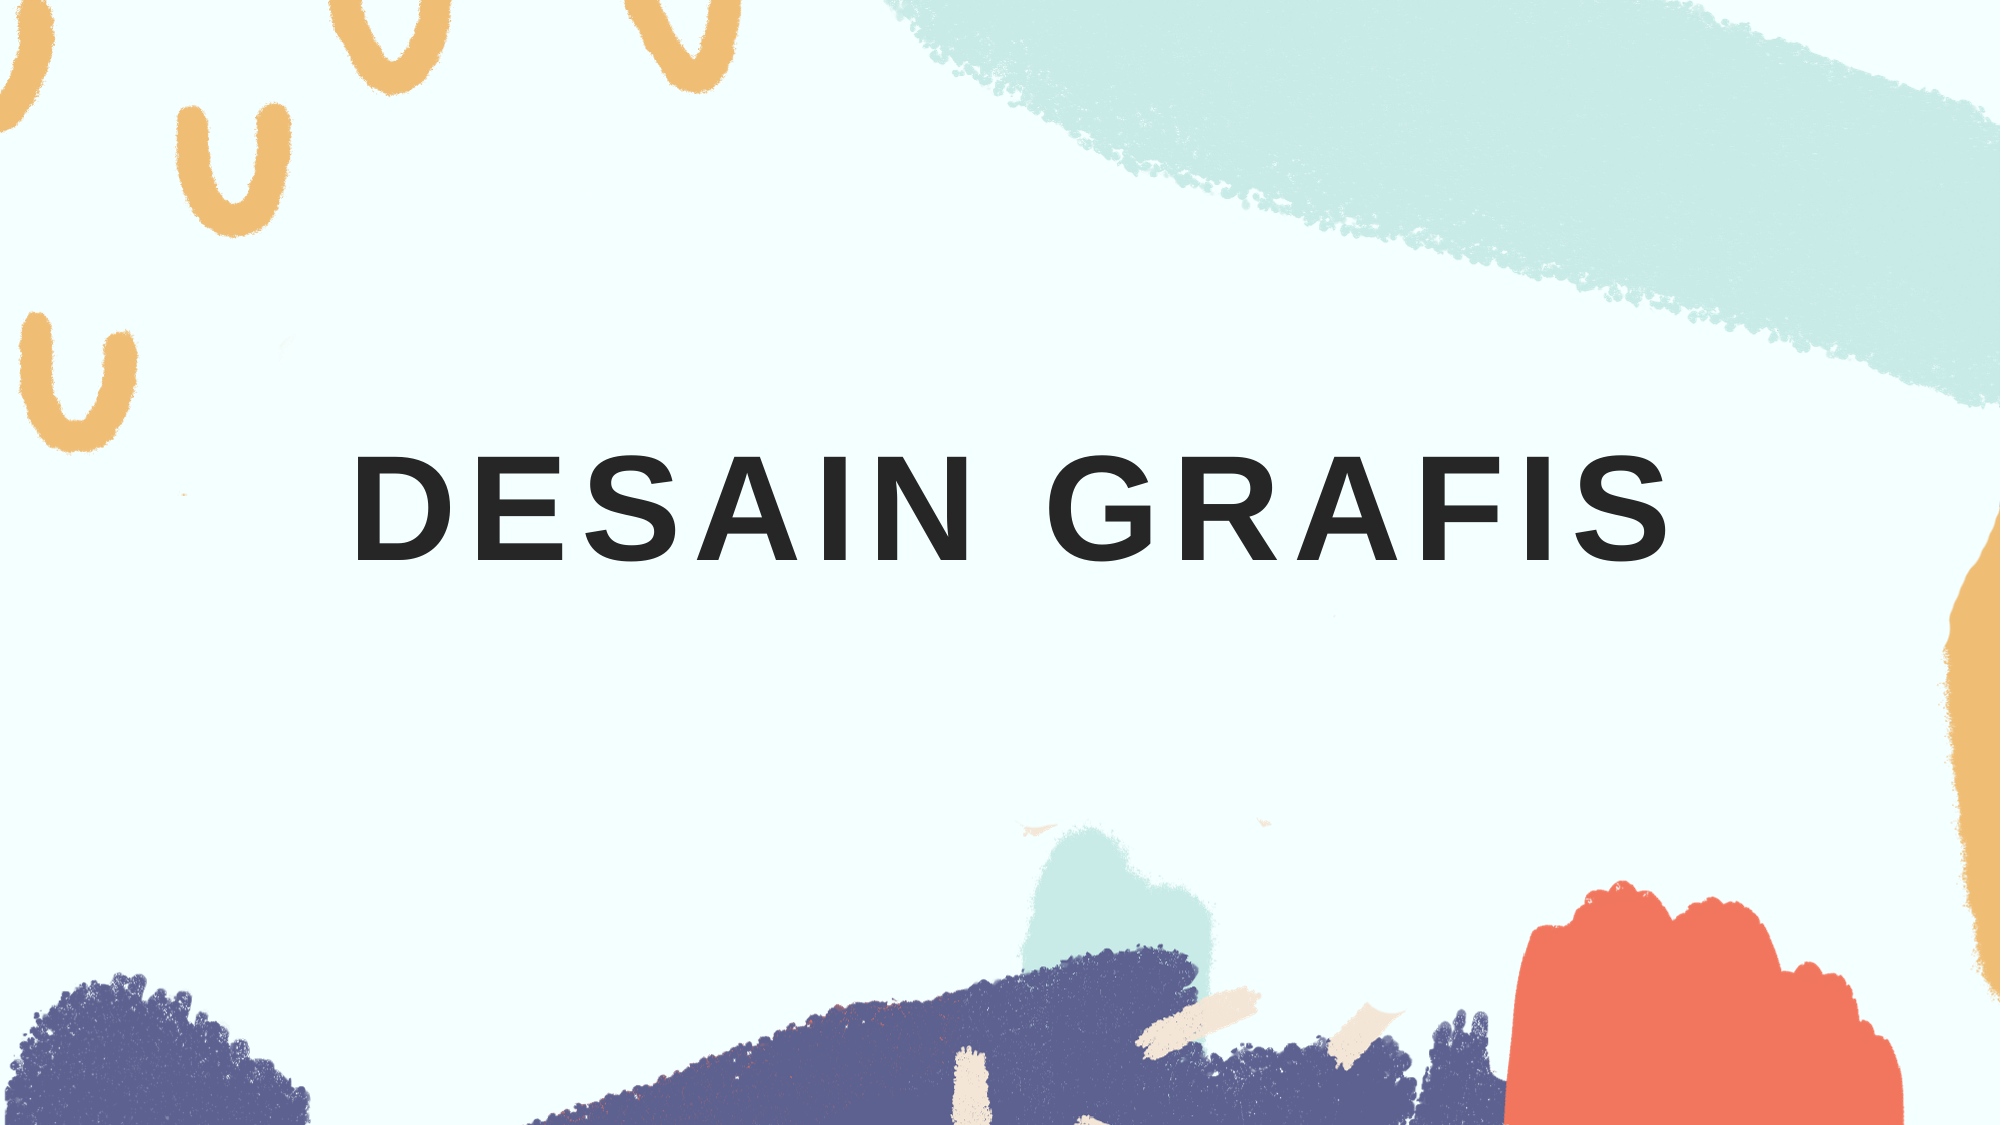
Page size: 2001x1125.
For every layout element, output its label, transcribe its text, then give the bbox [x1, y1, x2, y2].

picture [0, 0, 2000, 1125]
title DESAIN GRAFIS [320, 243, 1701, 599]
